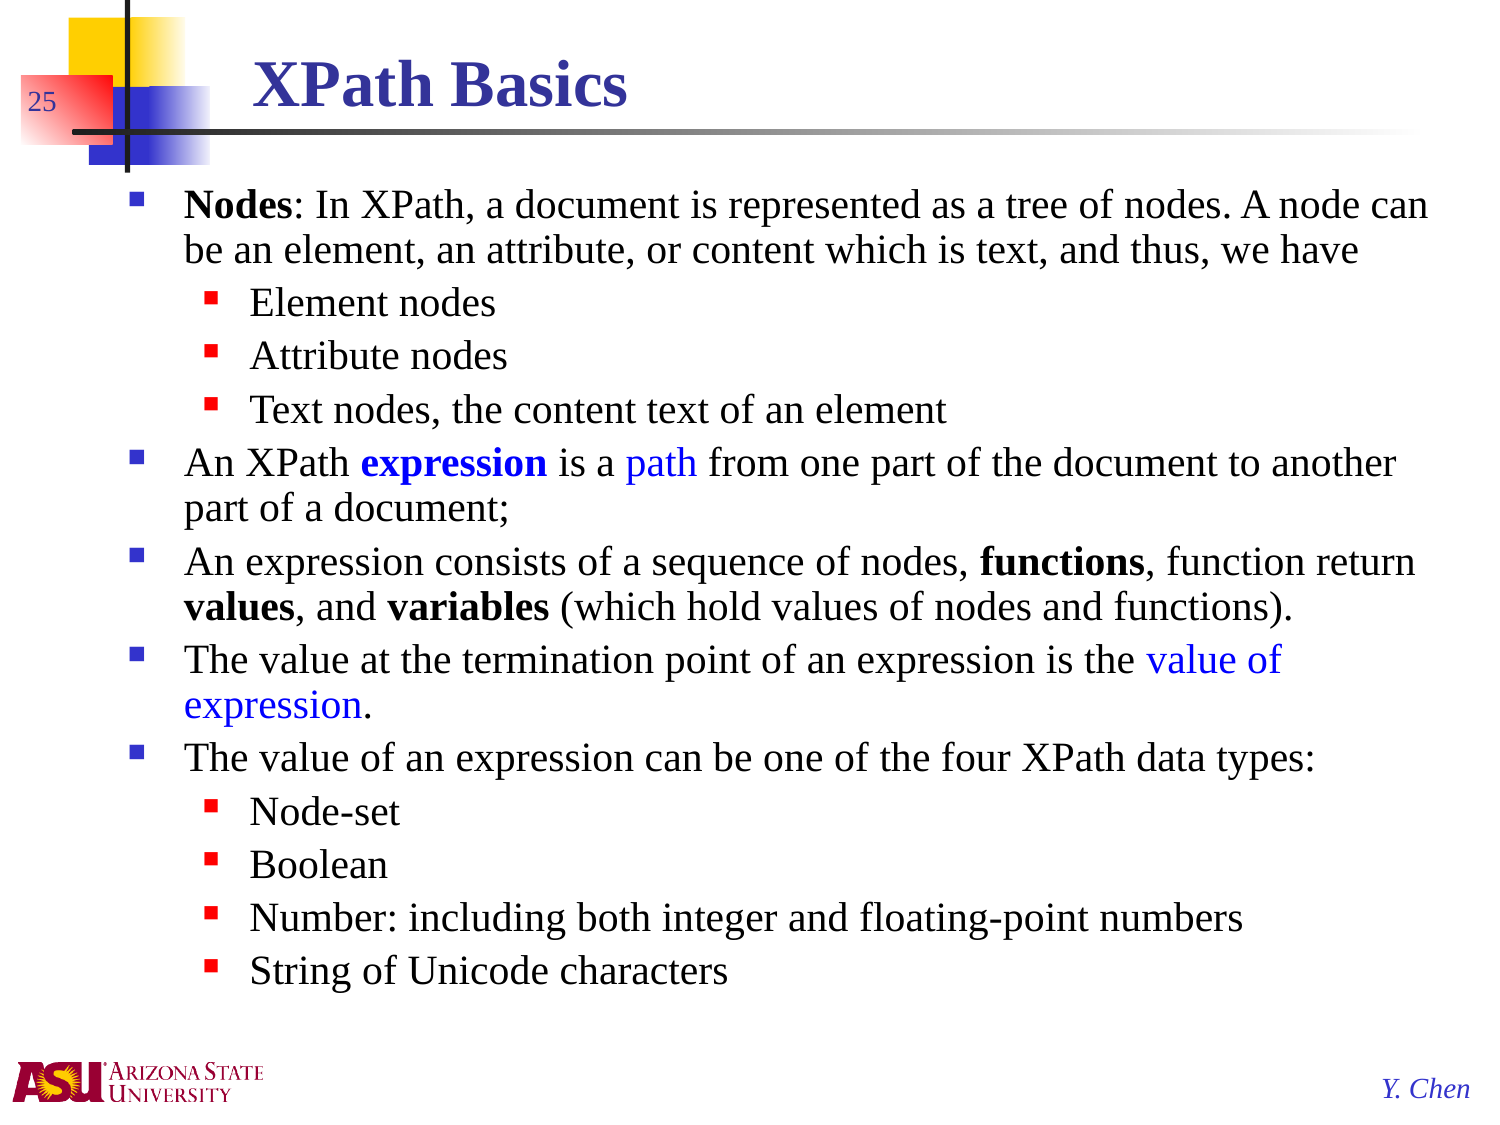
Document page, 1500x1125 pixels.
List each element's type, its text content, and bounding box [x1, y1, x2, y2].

picture [12, 1062, 263, 1102]
title XPath Basics [237, 24, 1488, 128]
list Nodes: In XPath, a document is represented as a tree of nodes. A node can be an element, an attribute, or content which is text, and thus, we have Element nodes Attribute nodes Text nodes, the content text of an element An XPath expression is a path from one part of the document to another part of a document; An expression consists of a sequence of nodes, functions, function return values, and variables (which hold values of nodes and functions). The value at the termination point of an expression is the value of expression. The value of an expression can be one of the four XPath data types: Node-set Boolean Number: including both integer and floating-point numbers String of Unicode characters [112, 174, 1469, 1088]
slide_number 25 [12, 49, 138, 126]
